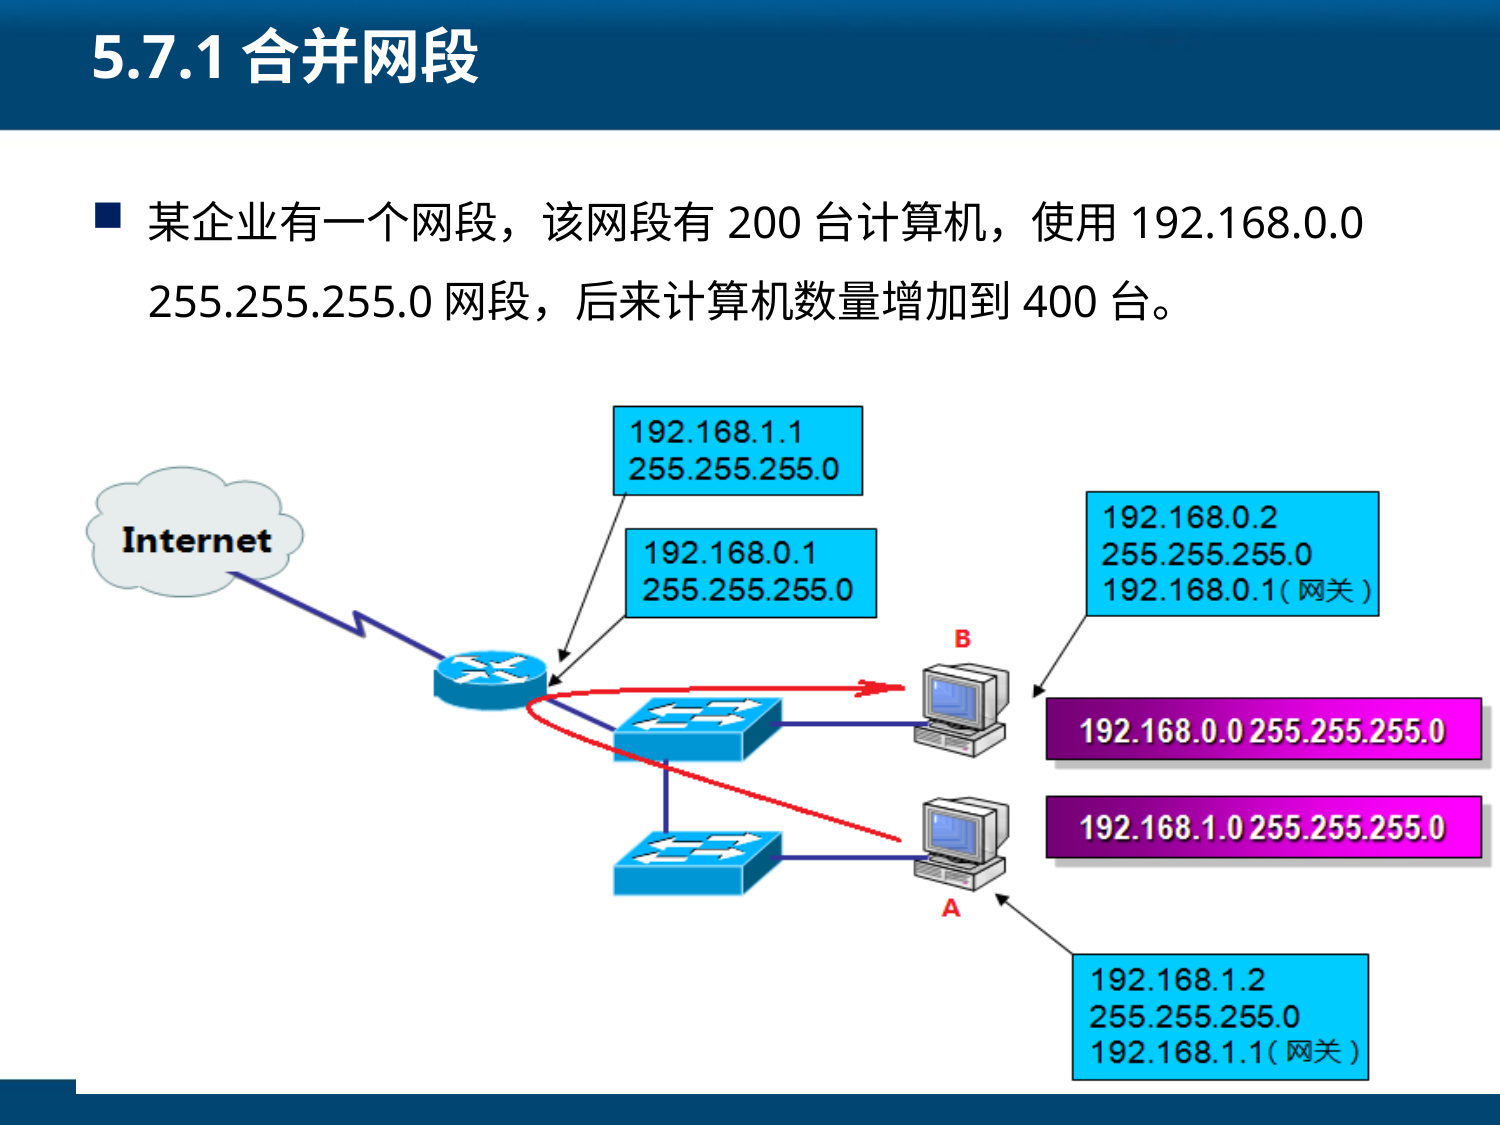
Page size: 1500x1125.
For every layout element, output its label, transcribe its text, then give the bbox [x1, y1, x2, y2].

title 5.7.1合并网段 [76, 19, 1427, 100]
picture [0, 0, 1500, 1125]
list 某企业有一个网段，该网段有200台计算机，使用192.168.0.0 255.255.255.0网段，后来计算机数量增加到400台。 [76, 160, 1427, 385]
